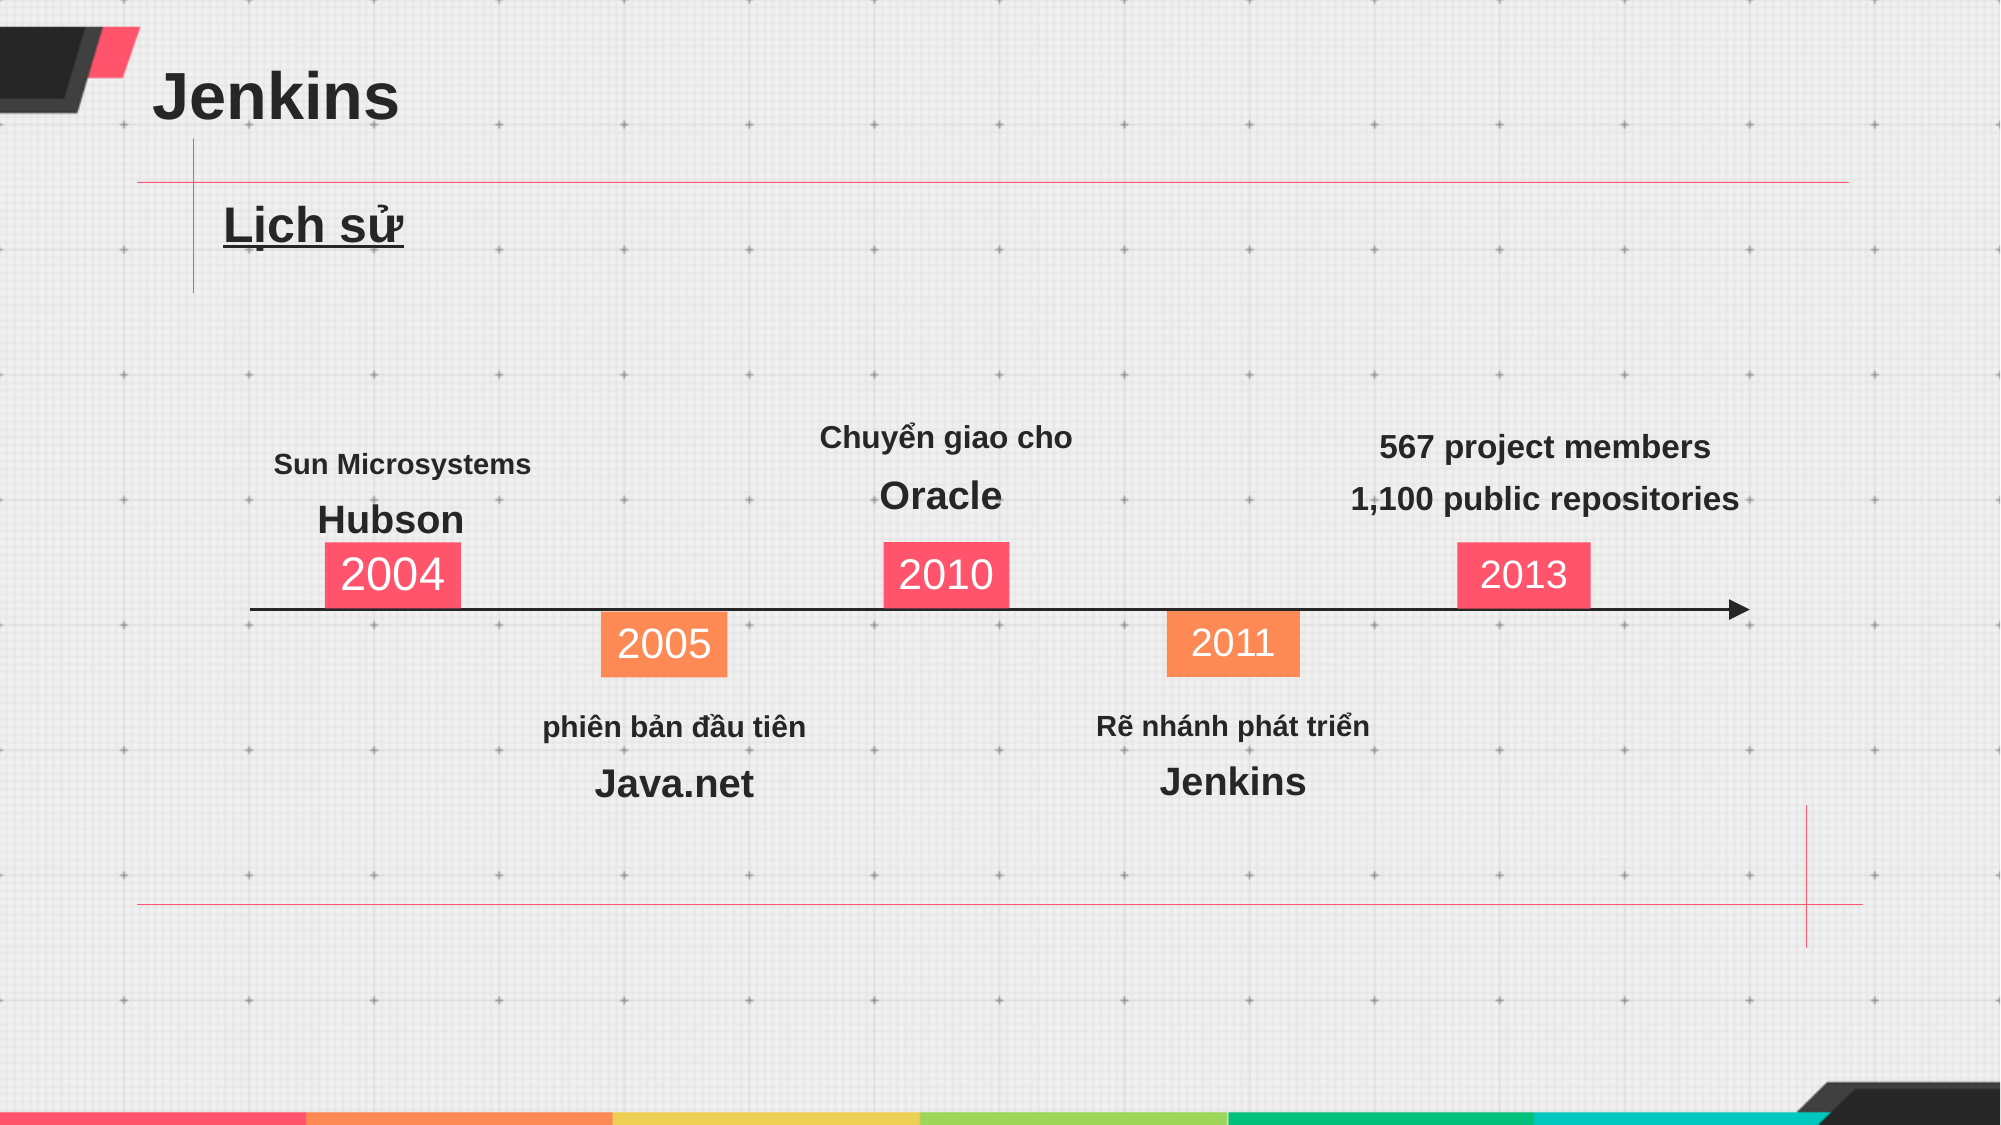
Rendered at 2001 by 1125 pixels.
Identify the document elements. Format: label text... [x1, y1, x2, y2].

picture [0, 0, 2001, 1125]
title Jenkins [137, 28, 1863, 167]
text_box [1064, 611, 1402, 815]
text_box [273, 434, 574, 609]
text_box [535, 611, 814, 839]
list Lịch sử [208, 166, 933, 842]
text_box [1322, 399, 1769, 609]
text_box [800, 399, 1093, 609]
